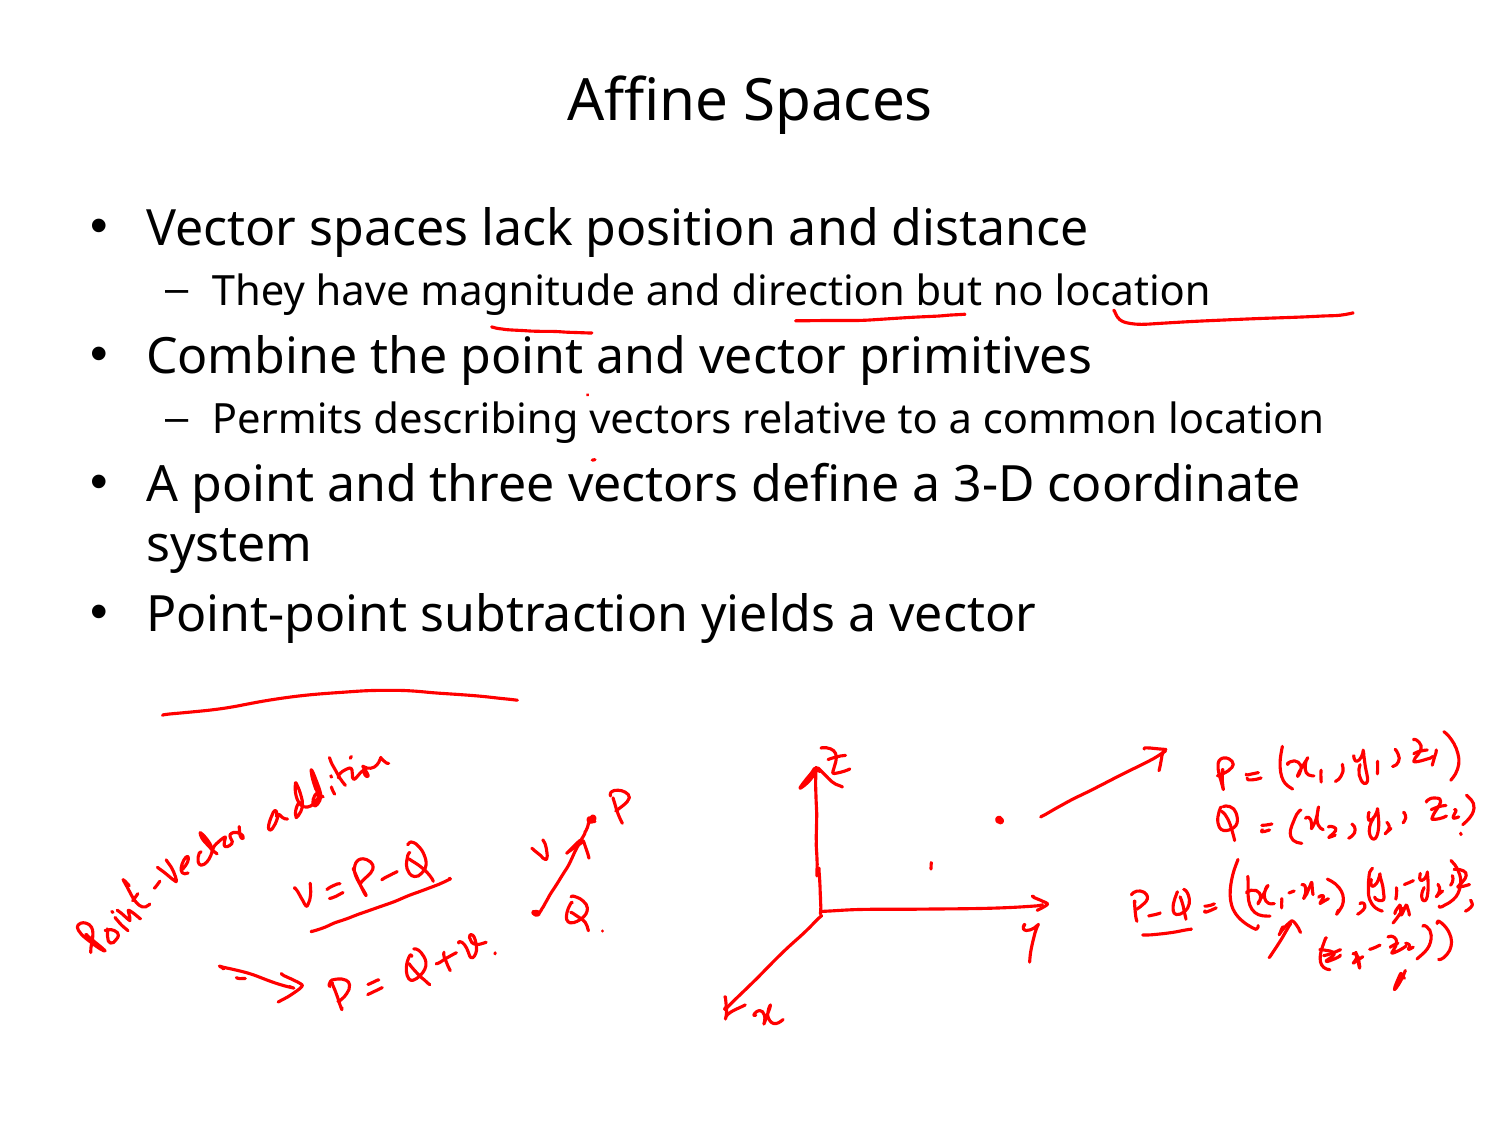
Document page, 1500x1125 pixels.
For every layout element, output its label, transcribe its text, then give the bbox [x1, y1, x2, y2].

title Affine Spaces [75, 45, 1425, 150]
list Vector spaces lack position and distance They have magnitude and direction but no location Combine the point and vector primitives Permits describing vectors relative to a common location A point and three vectors define a 3-D coordinate system Point-point subtraction yields a vector [75, 187, 1425, 1005]
